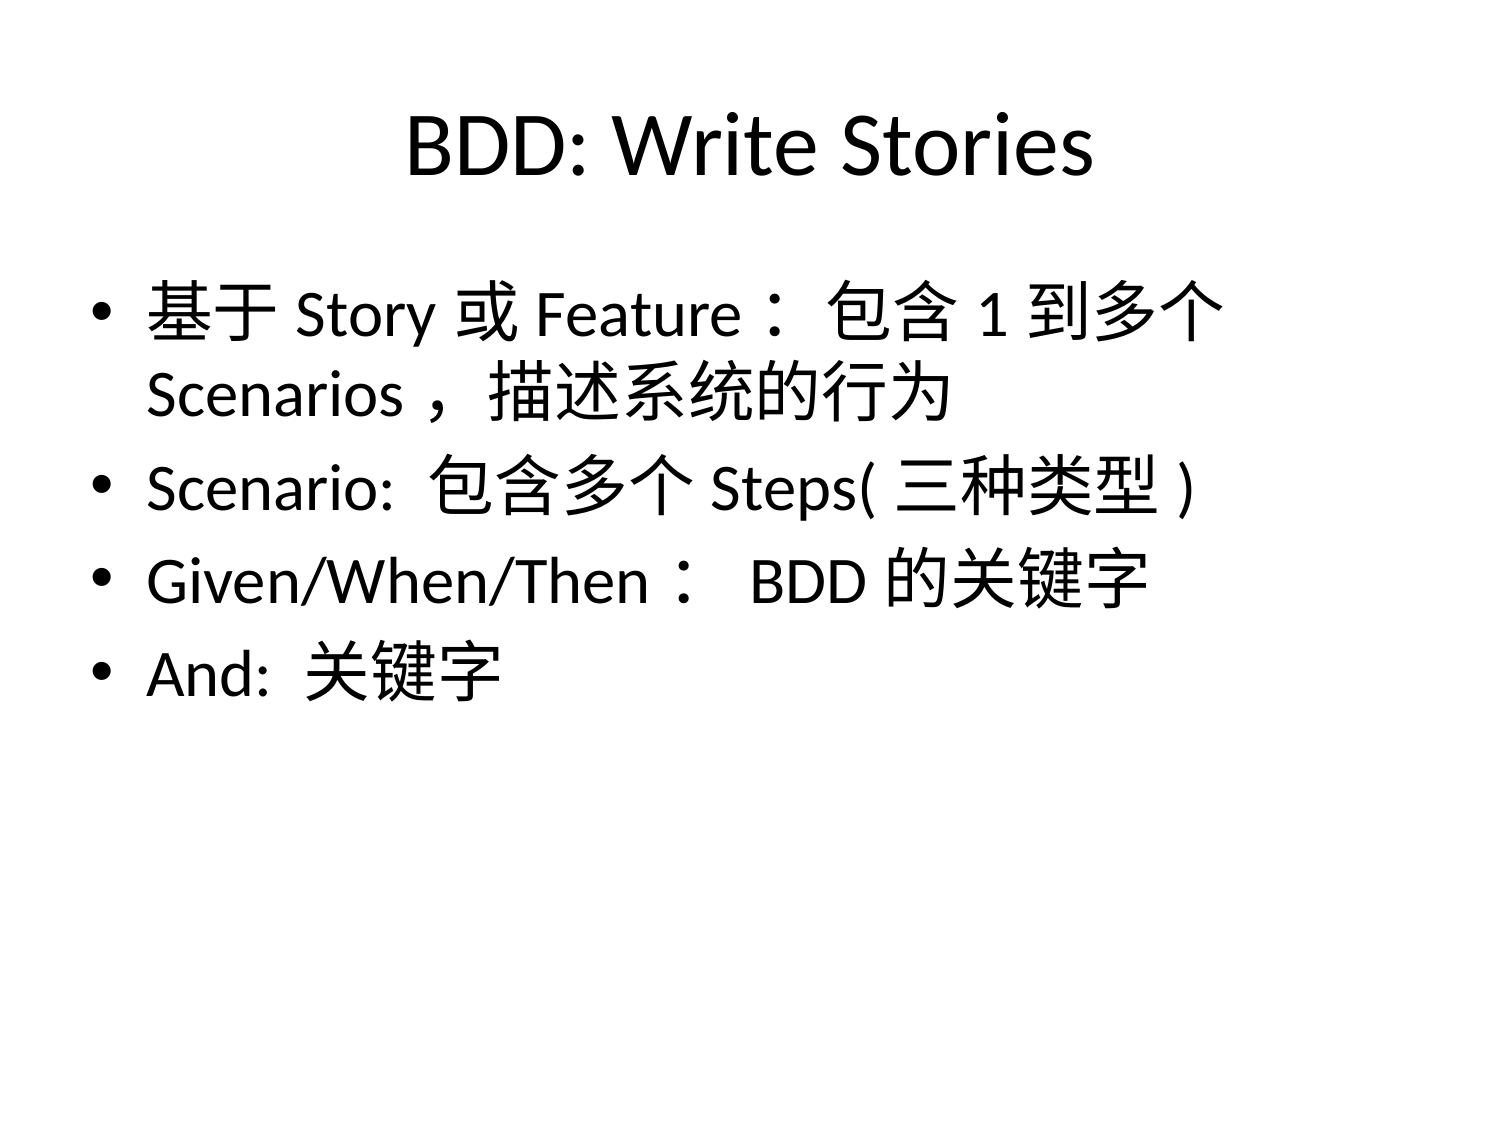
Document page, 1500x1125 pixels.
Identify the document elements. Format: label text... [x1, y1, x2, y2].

title BDD: Write Stories [75, 45, 1425, 233]
list 基于Story或Feature：包含1到多个Scenarios，描述系统的行为 Scenario: 包含多个Steps(三种类型) Given/When/Then：BDD的关键字 And: 关键字 [75, 262, 1425, 1005]
